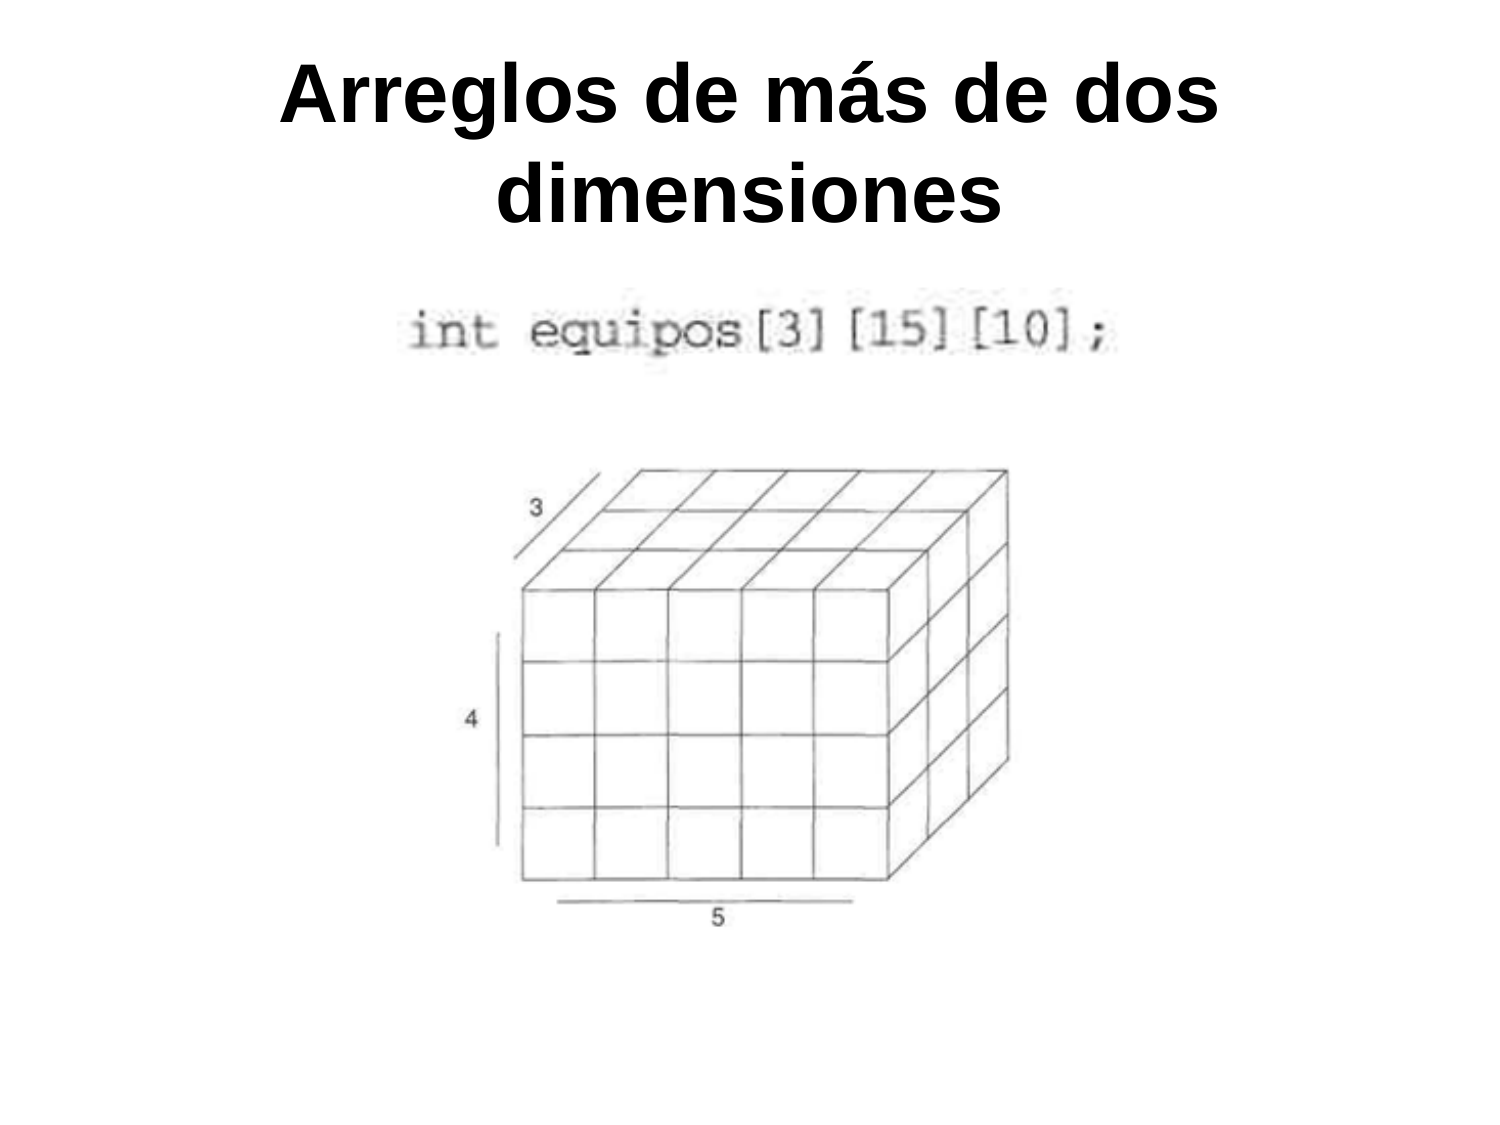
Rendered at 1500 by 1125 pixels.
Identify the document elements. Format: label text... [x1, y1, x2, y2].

title Arreglos de más de dos dimensiones [75, 45, 1425, 233]
picture [371, 278, 1128, 972]
